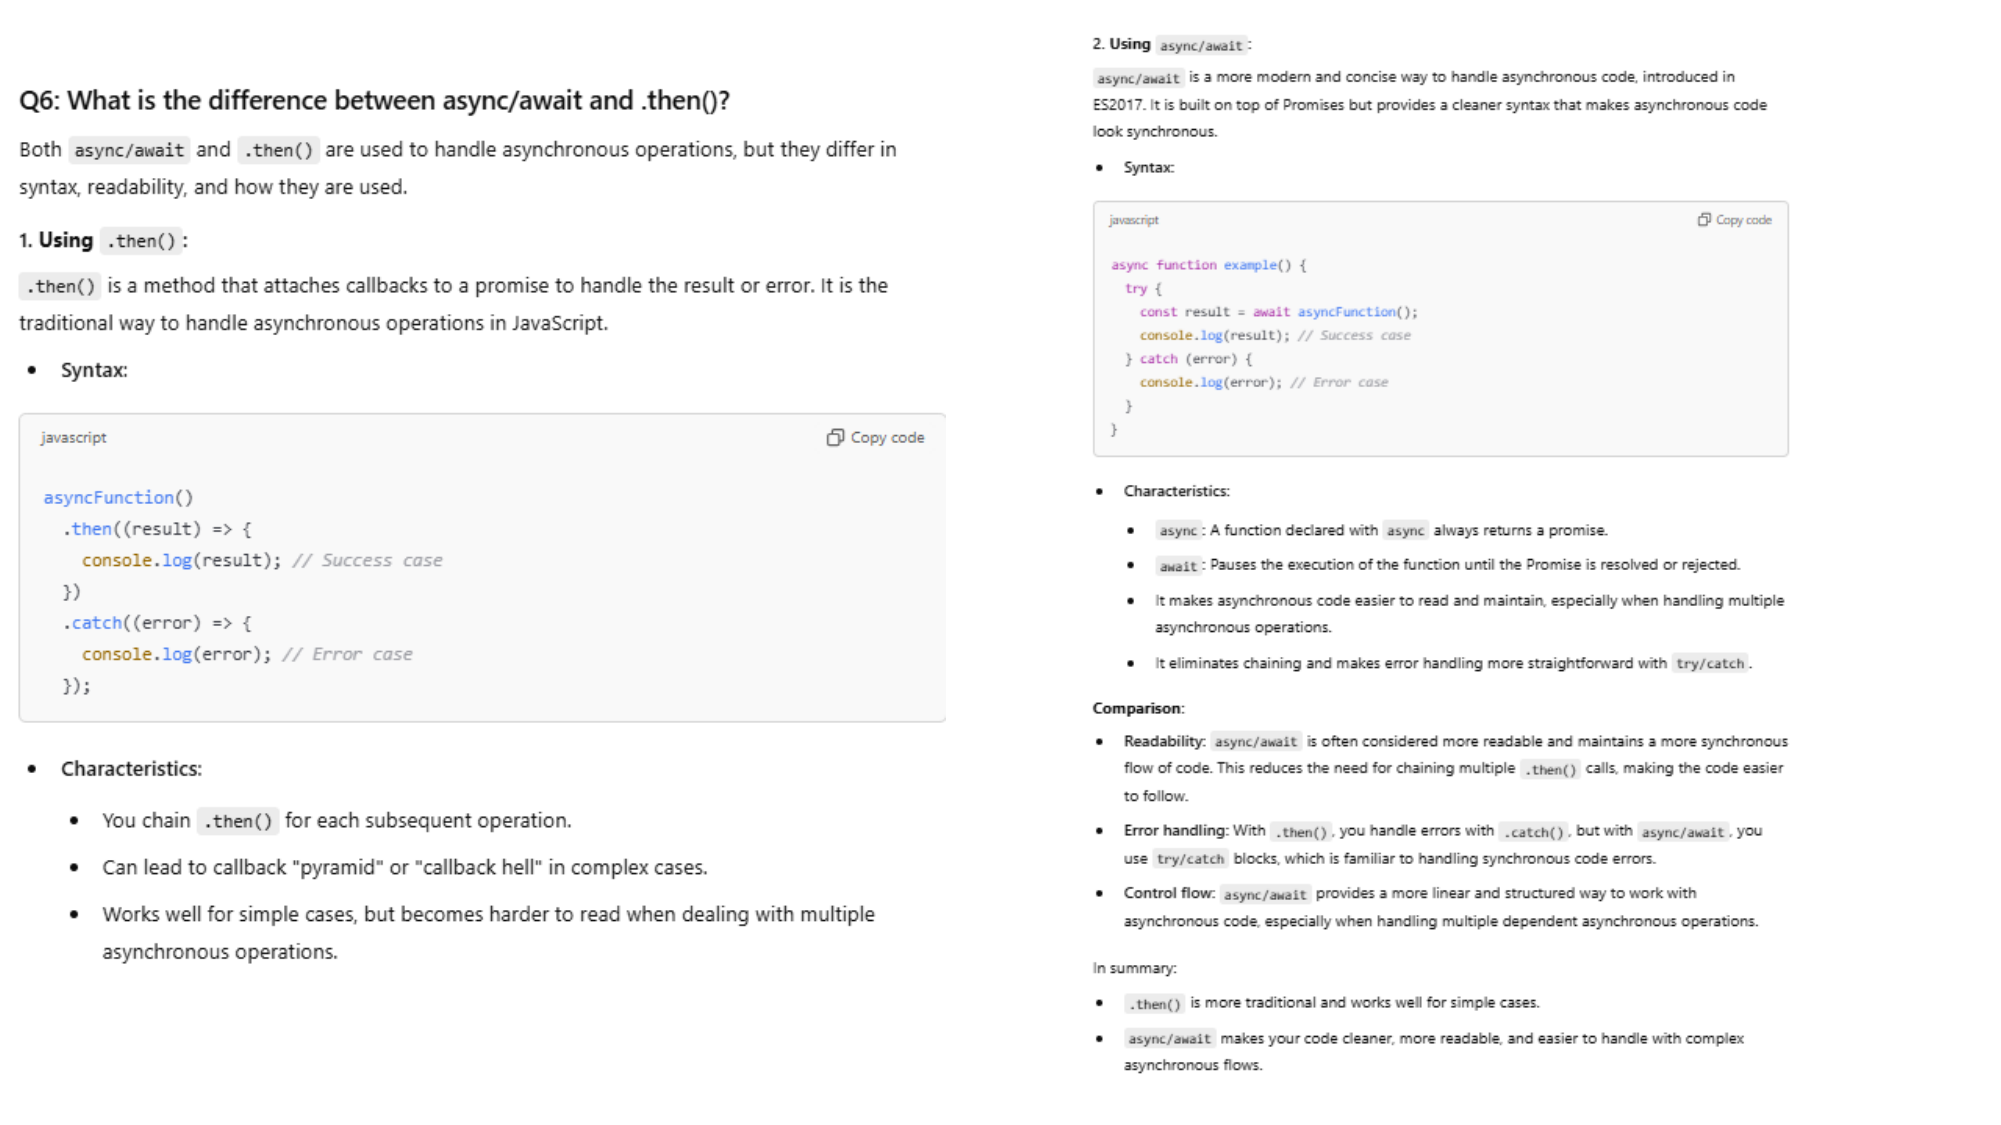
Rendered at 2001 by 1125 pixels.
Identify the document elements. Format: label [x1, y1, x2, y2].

picture [1073, 18, 1830, 1086]
picture [0, 66, 946, 981]
